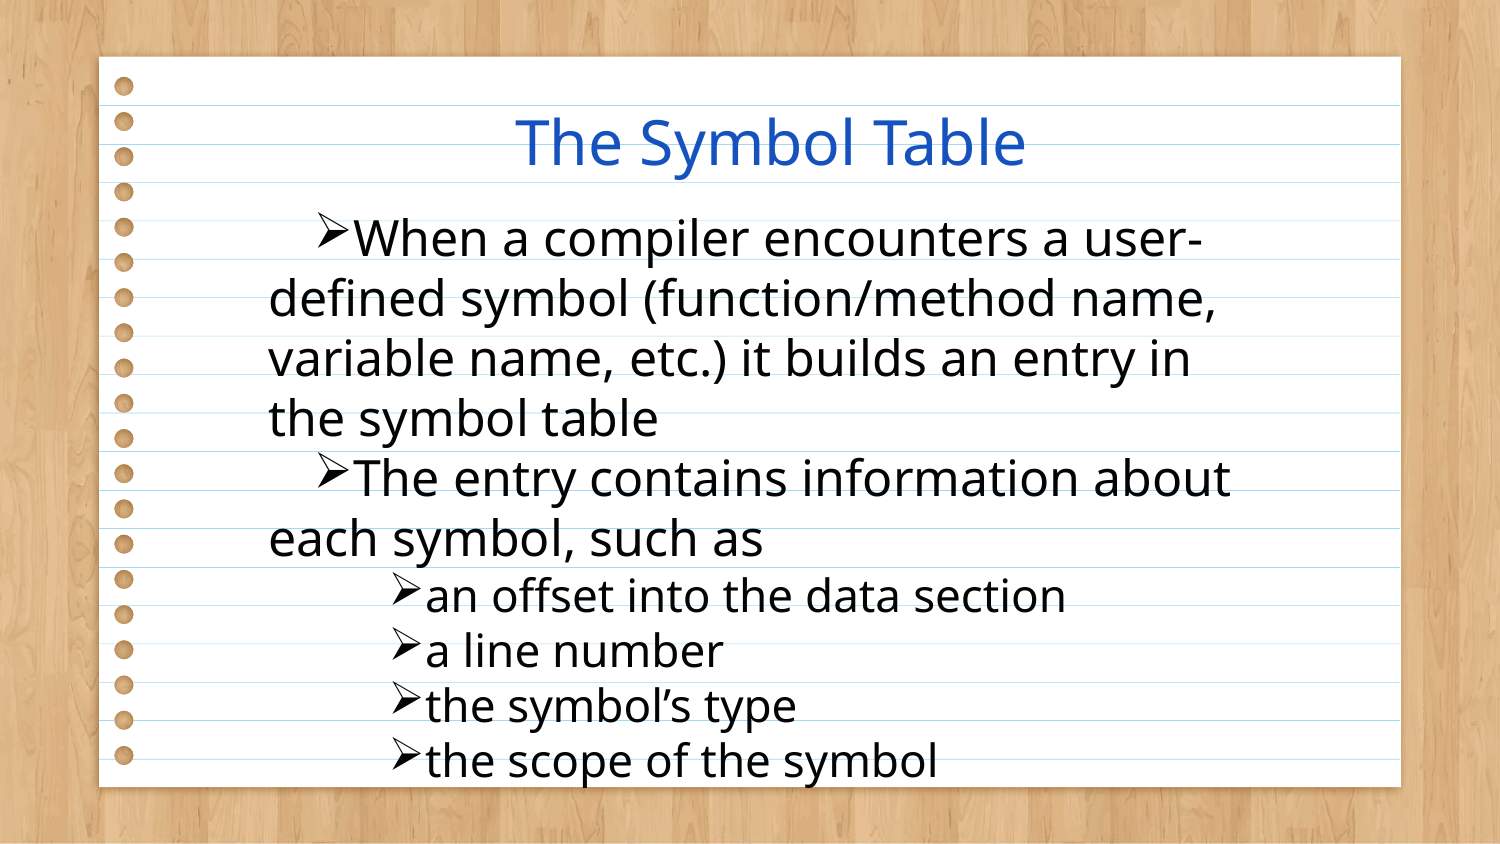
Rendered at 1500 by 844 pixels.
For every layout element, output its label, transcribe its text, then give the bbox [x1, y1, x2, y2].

picture [0, 0, 1500, 844]
title The Symbol Table [153, 87, 1390, 192]
subtitle When a compiler encounters a user-defined symbol (function/method name, variable name, etc.) it builds an entry in the symbol table The entry contains information about each symbol, such as an offset into the data section a line number the symbol’s type the scope of the symbol [215, 192, 1285, 733]
